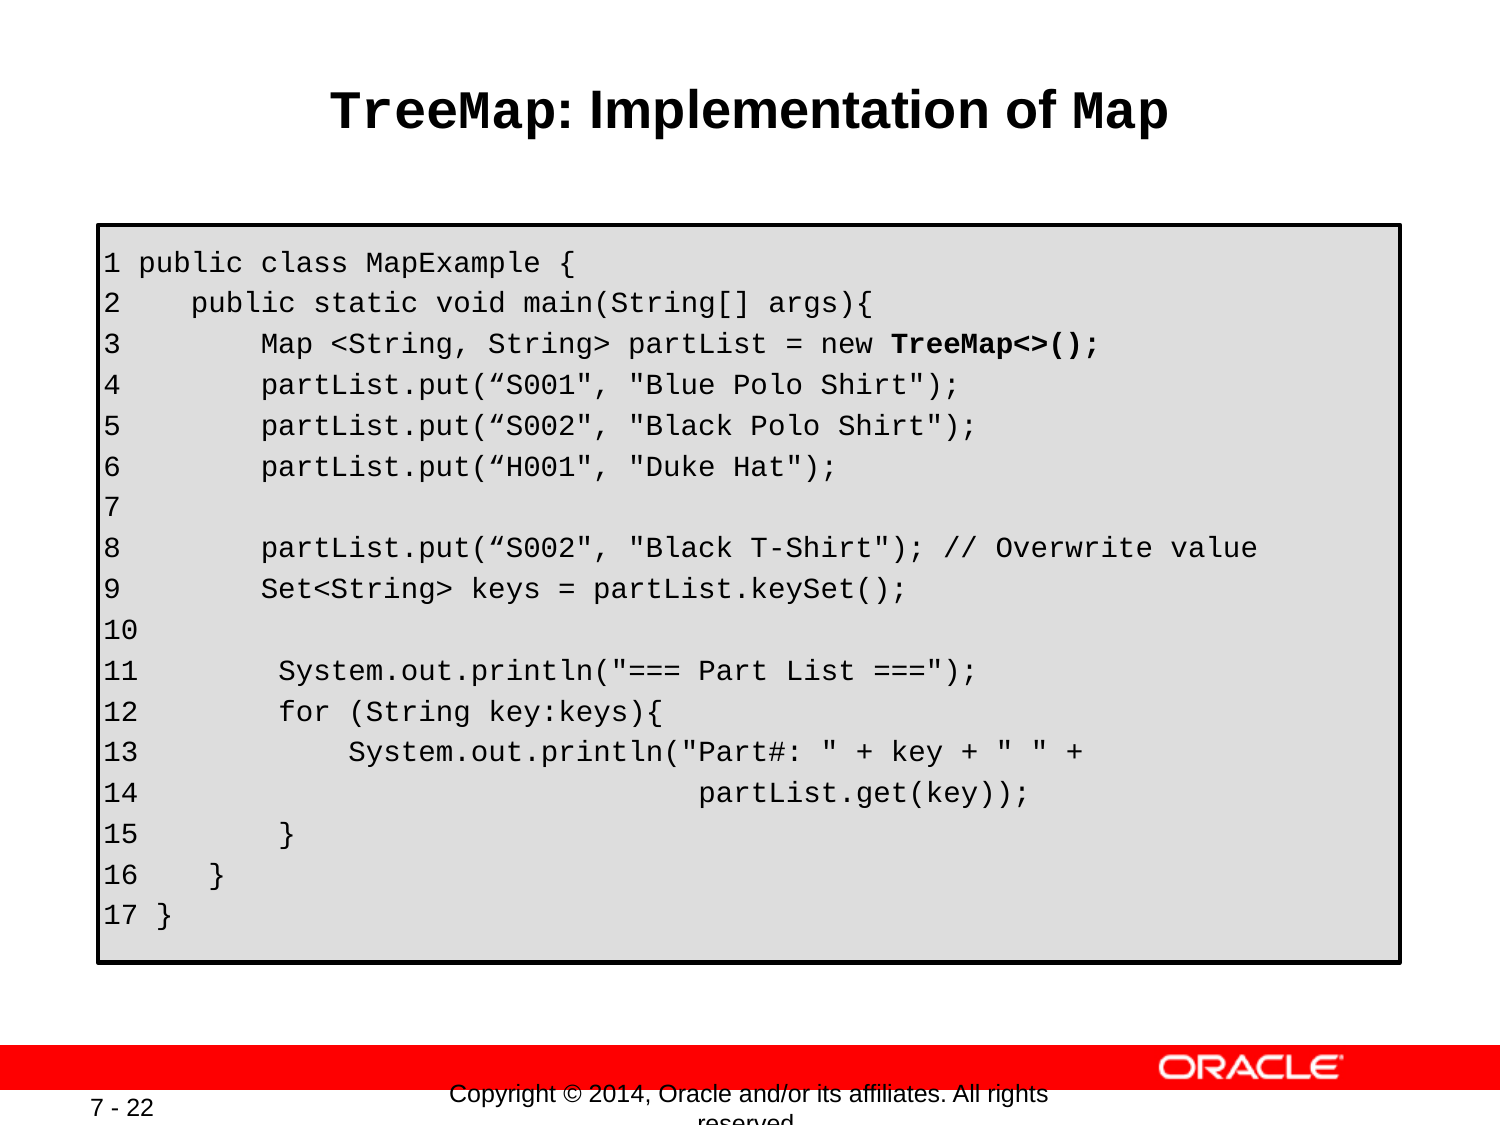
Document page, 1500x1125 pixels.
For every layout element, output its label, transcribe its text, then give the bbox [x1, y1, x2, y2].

list public class MapExample { public static void main(String[] args){ Map <String, String> partList = new TreeMap<>(); partList.put(“S001", "Blue Polo Shirt"); partList.put(“S002", "Black Polo Shirt"); partList.put(“H001", "Duke Hat"); partList.put(“S002", "Black T-Shirt"); // Overwrite value Set<String> keys = partList.keySet(); System.out.println("=== Part List ==="); for (String key:keys){ System.out.println("Part#: " + key + " " + partList.get(key)); } } } [99, 200, 1399, 961]
picture [0, 1045, 1500, 1090]
title TreeMap: Implementation of Map [99, 72, 1399, 200]
